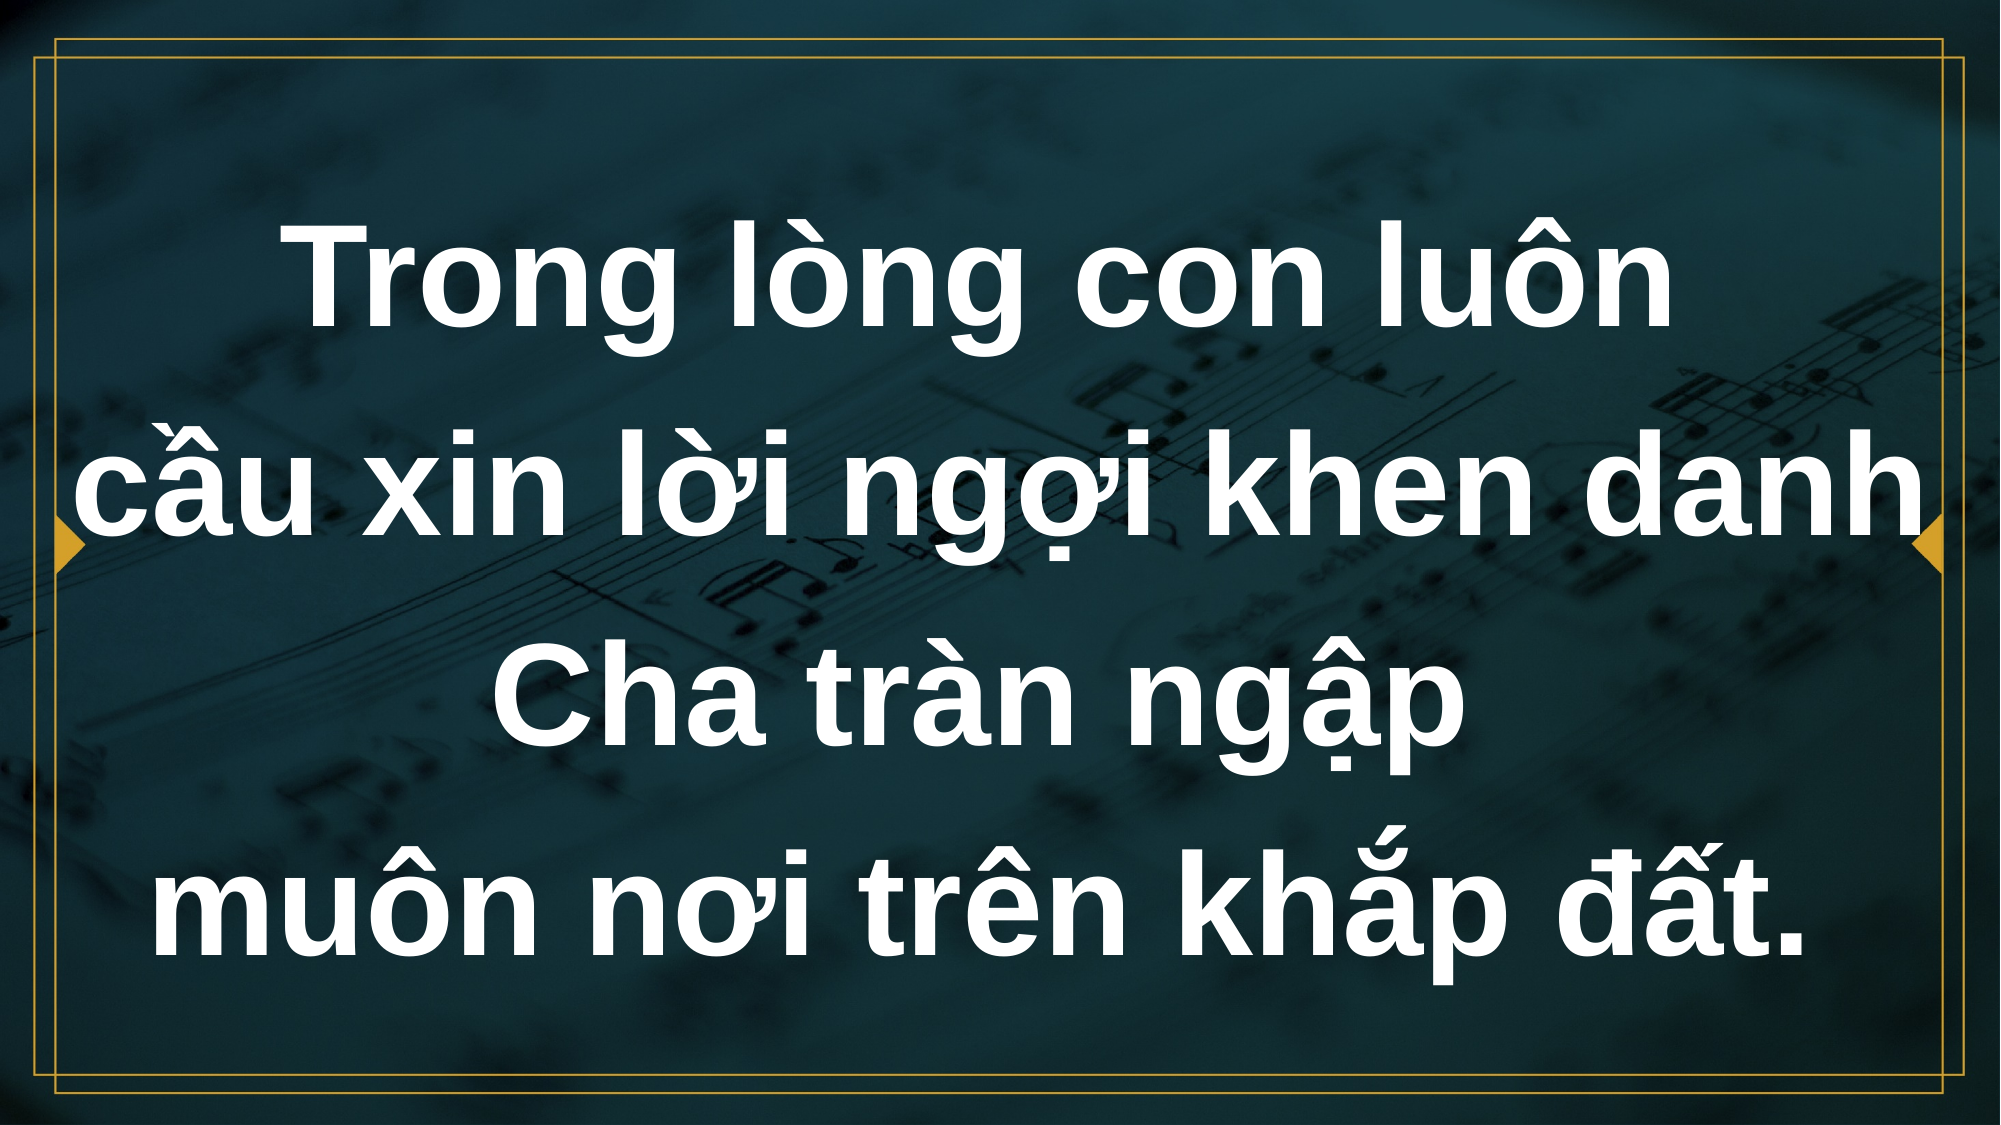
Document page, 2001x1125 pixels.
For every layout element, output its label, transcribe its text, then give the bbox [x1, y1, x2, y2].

picture [0, 0, 2000, 1125]
title Trong lòng con luôn cầu xin lời ngợi khen danh Cha tràn ngập muôn nơi trên khắp đất. [55, 53, 1945, 1077]
